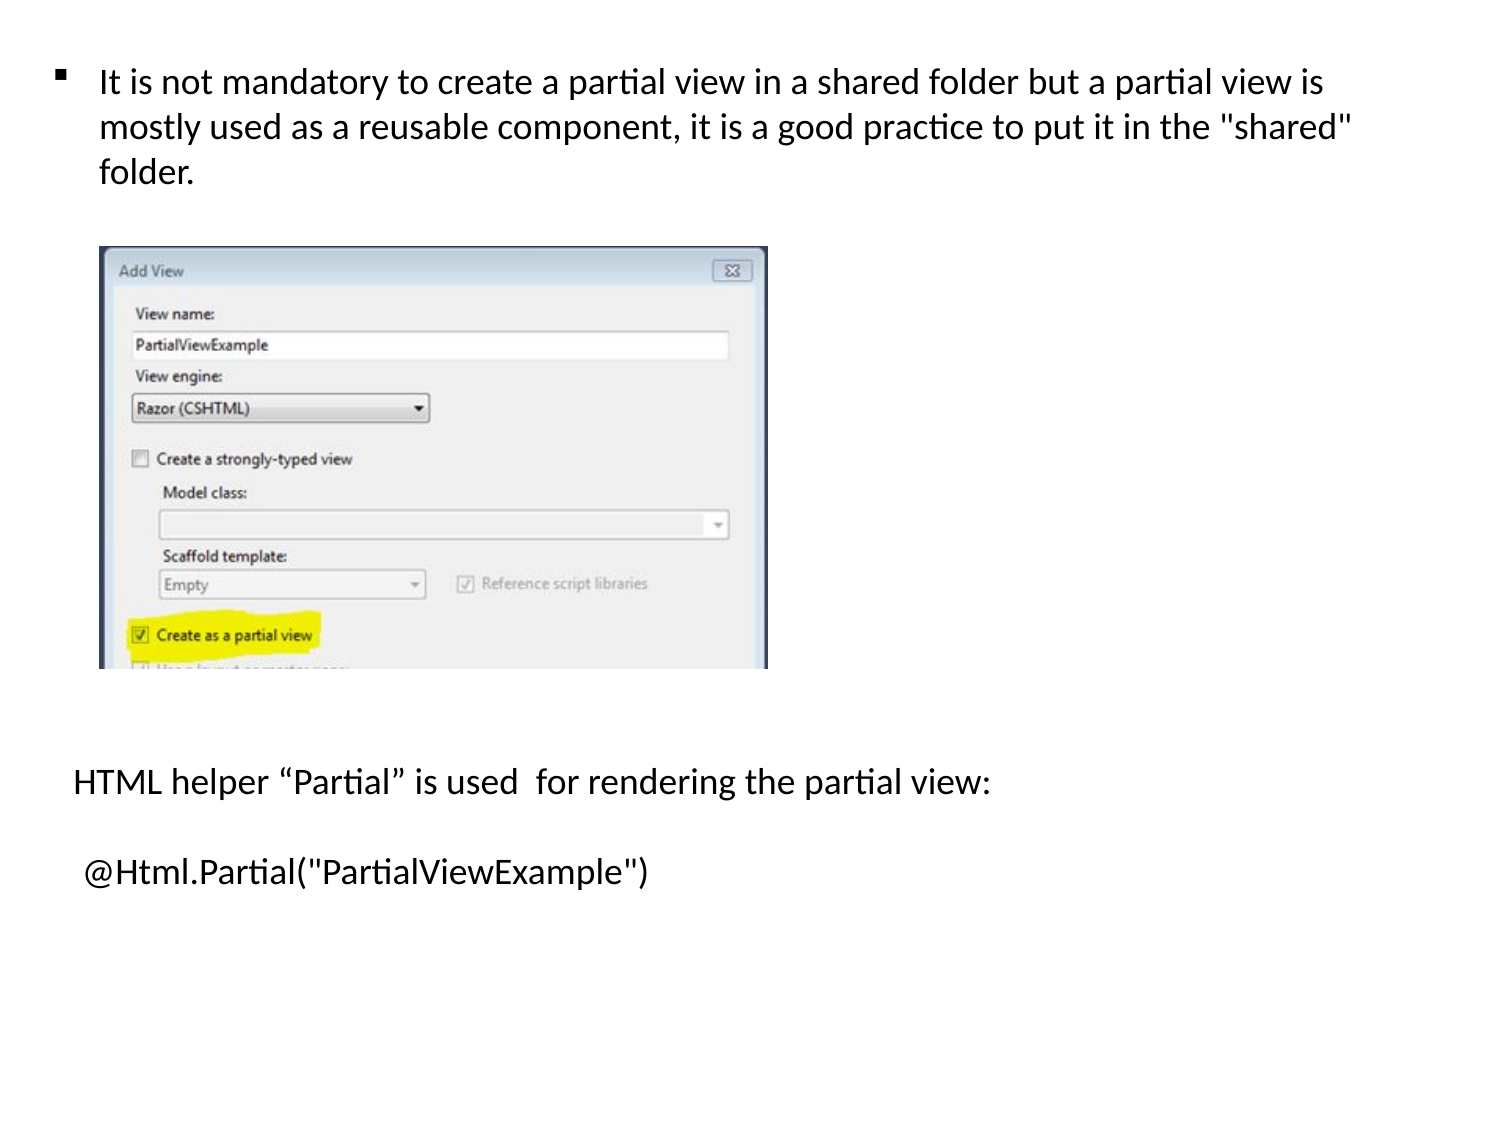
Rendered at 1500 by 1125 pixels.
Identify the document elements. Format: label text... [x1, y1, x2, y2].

text_box HTML helper “Partial” is used for rendering the partial view: @Html.Partial("PartialViewExample") [58, 749, 1475, 900]
text_box It is not mandatory to create a partial view in a shared folder but a partial view is mostly used as a reusable component, it is a good practice to put it in the "shared" folder. [37, 49, 1425, 245]
picture [99, 246, 768, 669]
